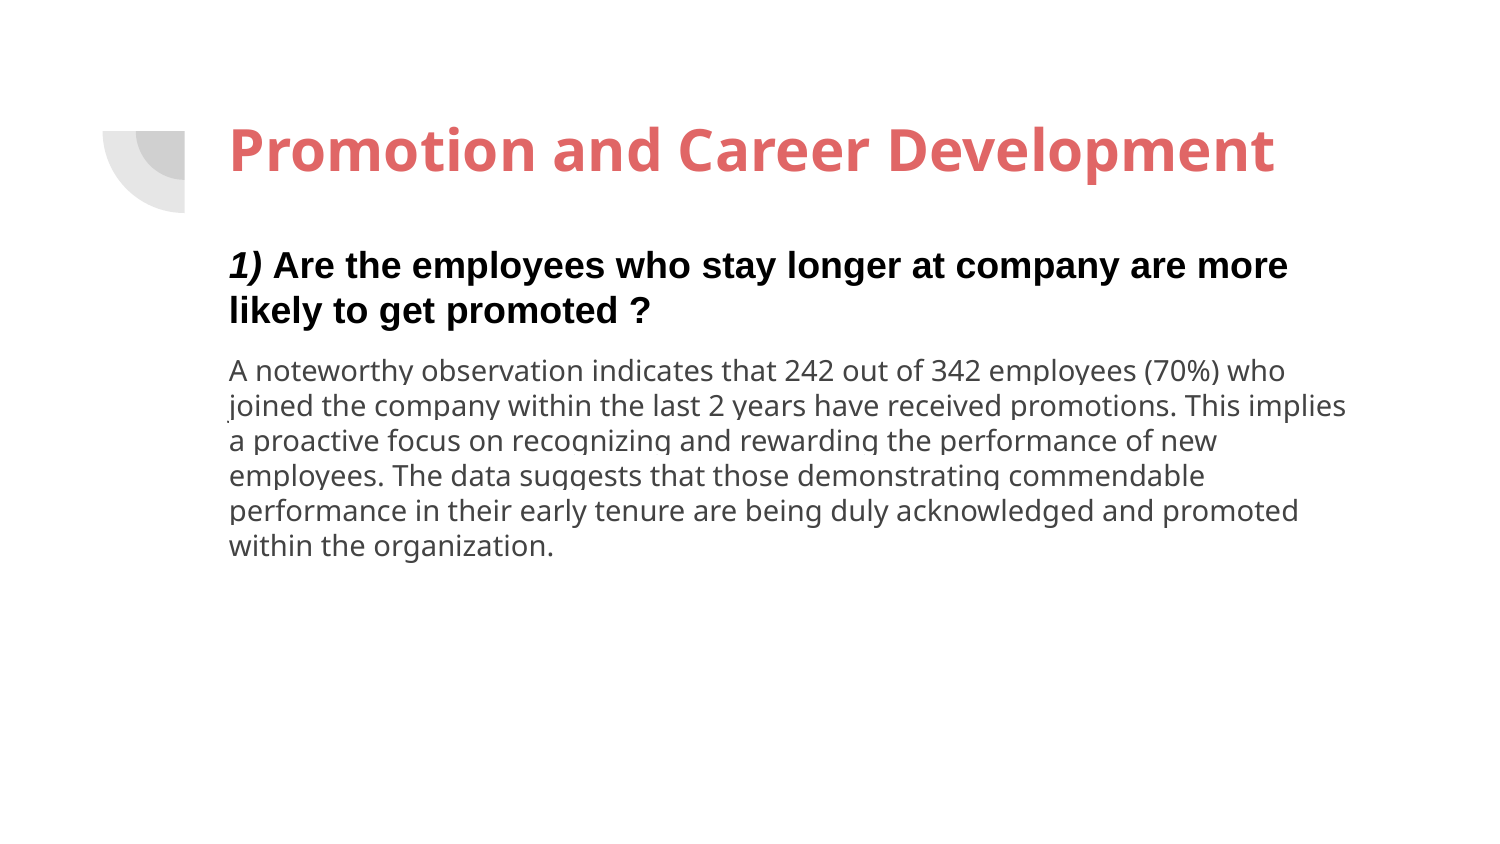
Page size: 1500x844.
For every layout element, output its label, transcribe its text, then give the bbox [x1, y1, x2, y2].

list 1) Are the employees who stay longer at company are more likely to get promoted ? A noteworthy observation indicates that 242 out of 342 employees (70%) who joined the company within the last 2 years have received promotions. This implies a proactive focus on recognizing and rewarding the performance of new employees. The data suggests that those demonstrating commendable performance in their early tenure are being duly acknowledged and promoted within the organization. [213, 226, 1368, 324]
title Promotion and Career Development [213, 98, 1368, 226]
